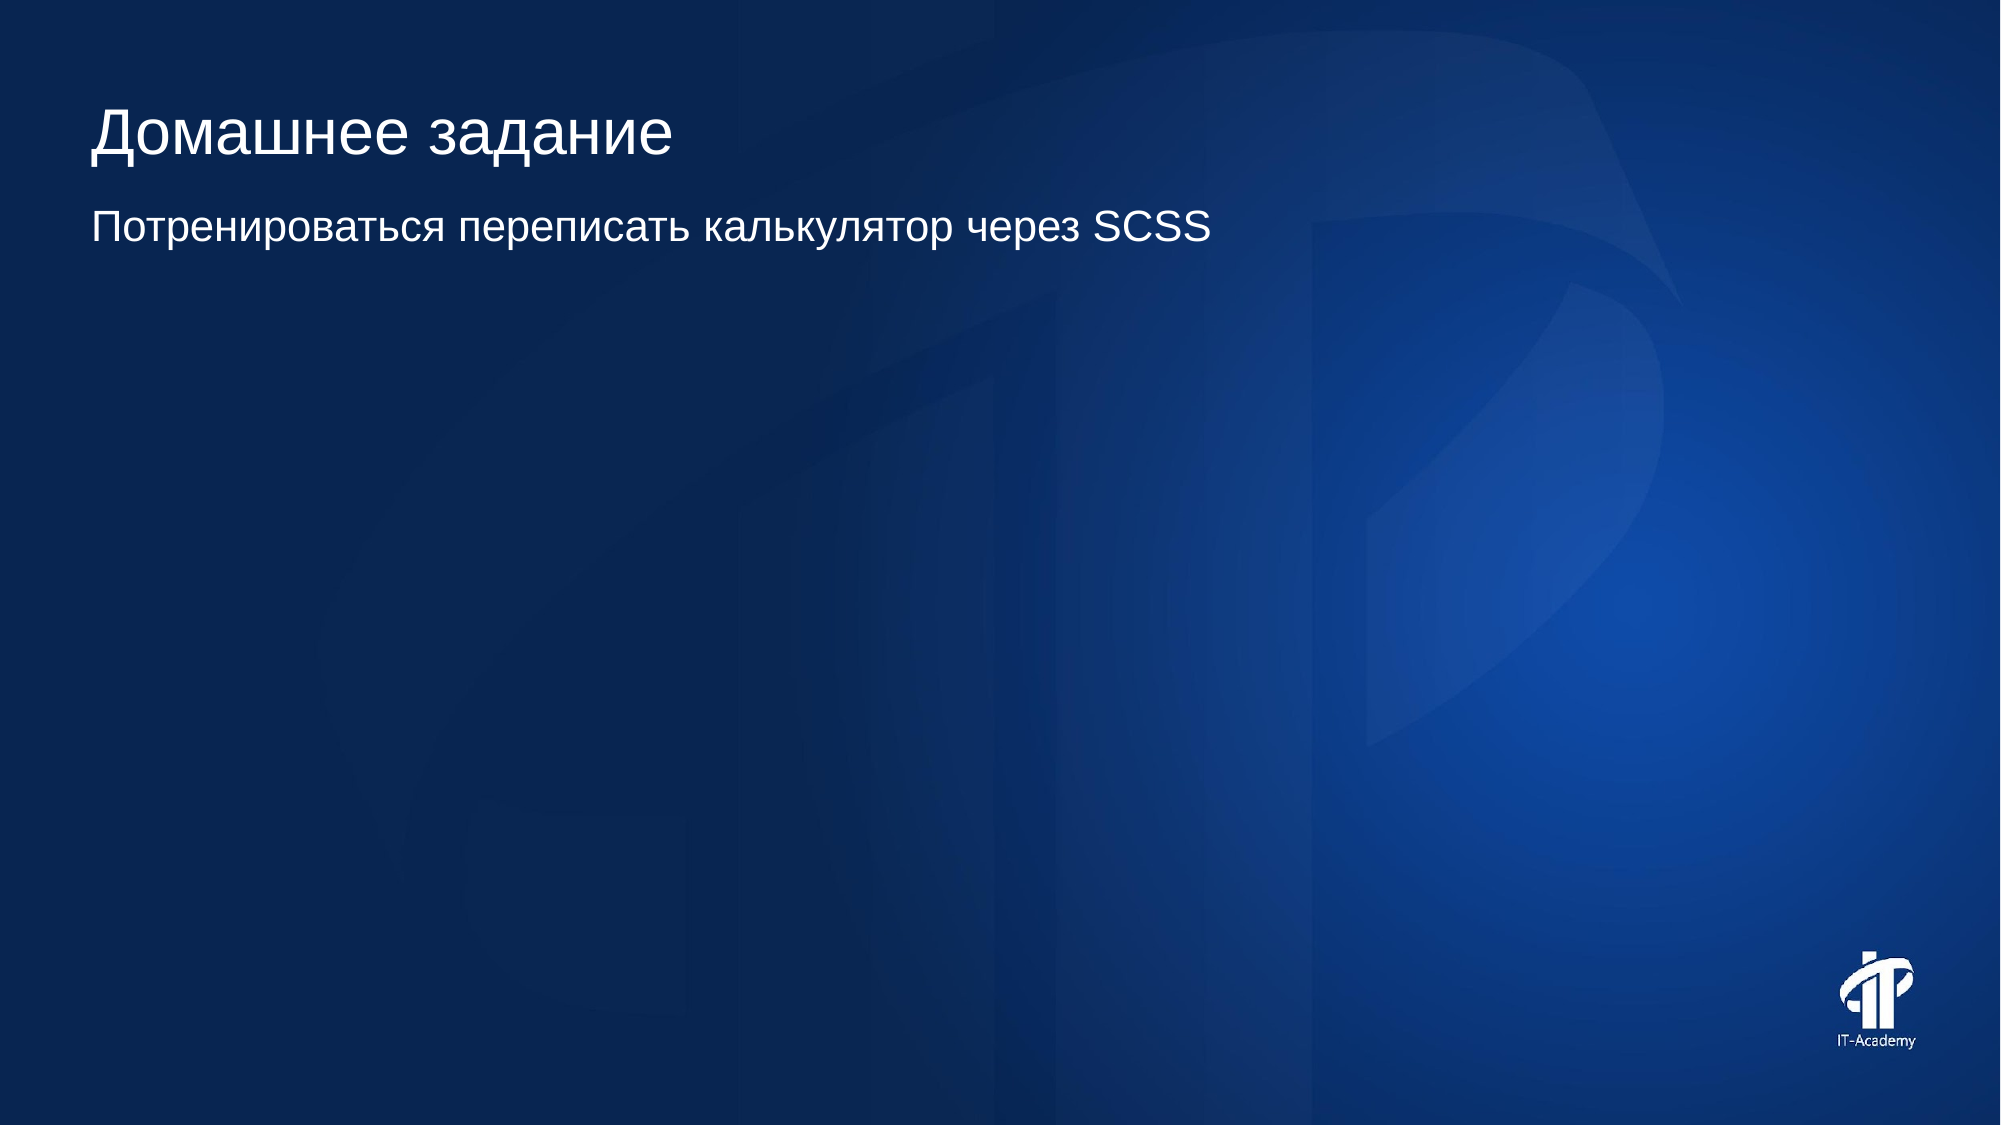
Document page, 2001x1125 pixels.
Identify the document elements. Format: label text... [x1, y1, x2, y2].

text_box Потренироваться переписать калькулятор через SCSS [76, 183, 1877, 266]
text_box Домашнее задание [76, 74, 967, 182]
picture [0, 0, 2001, 1125]
